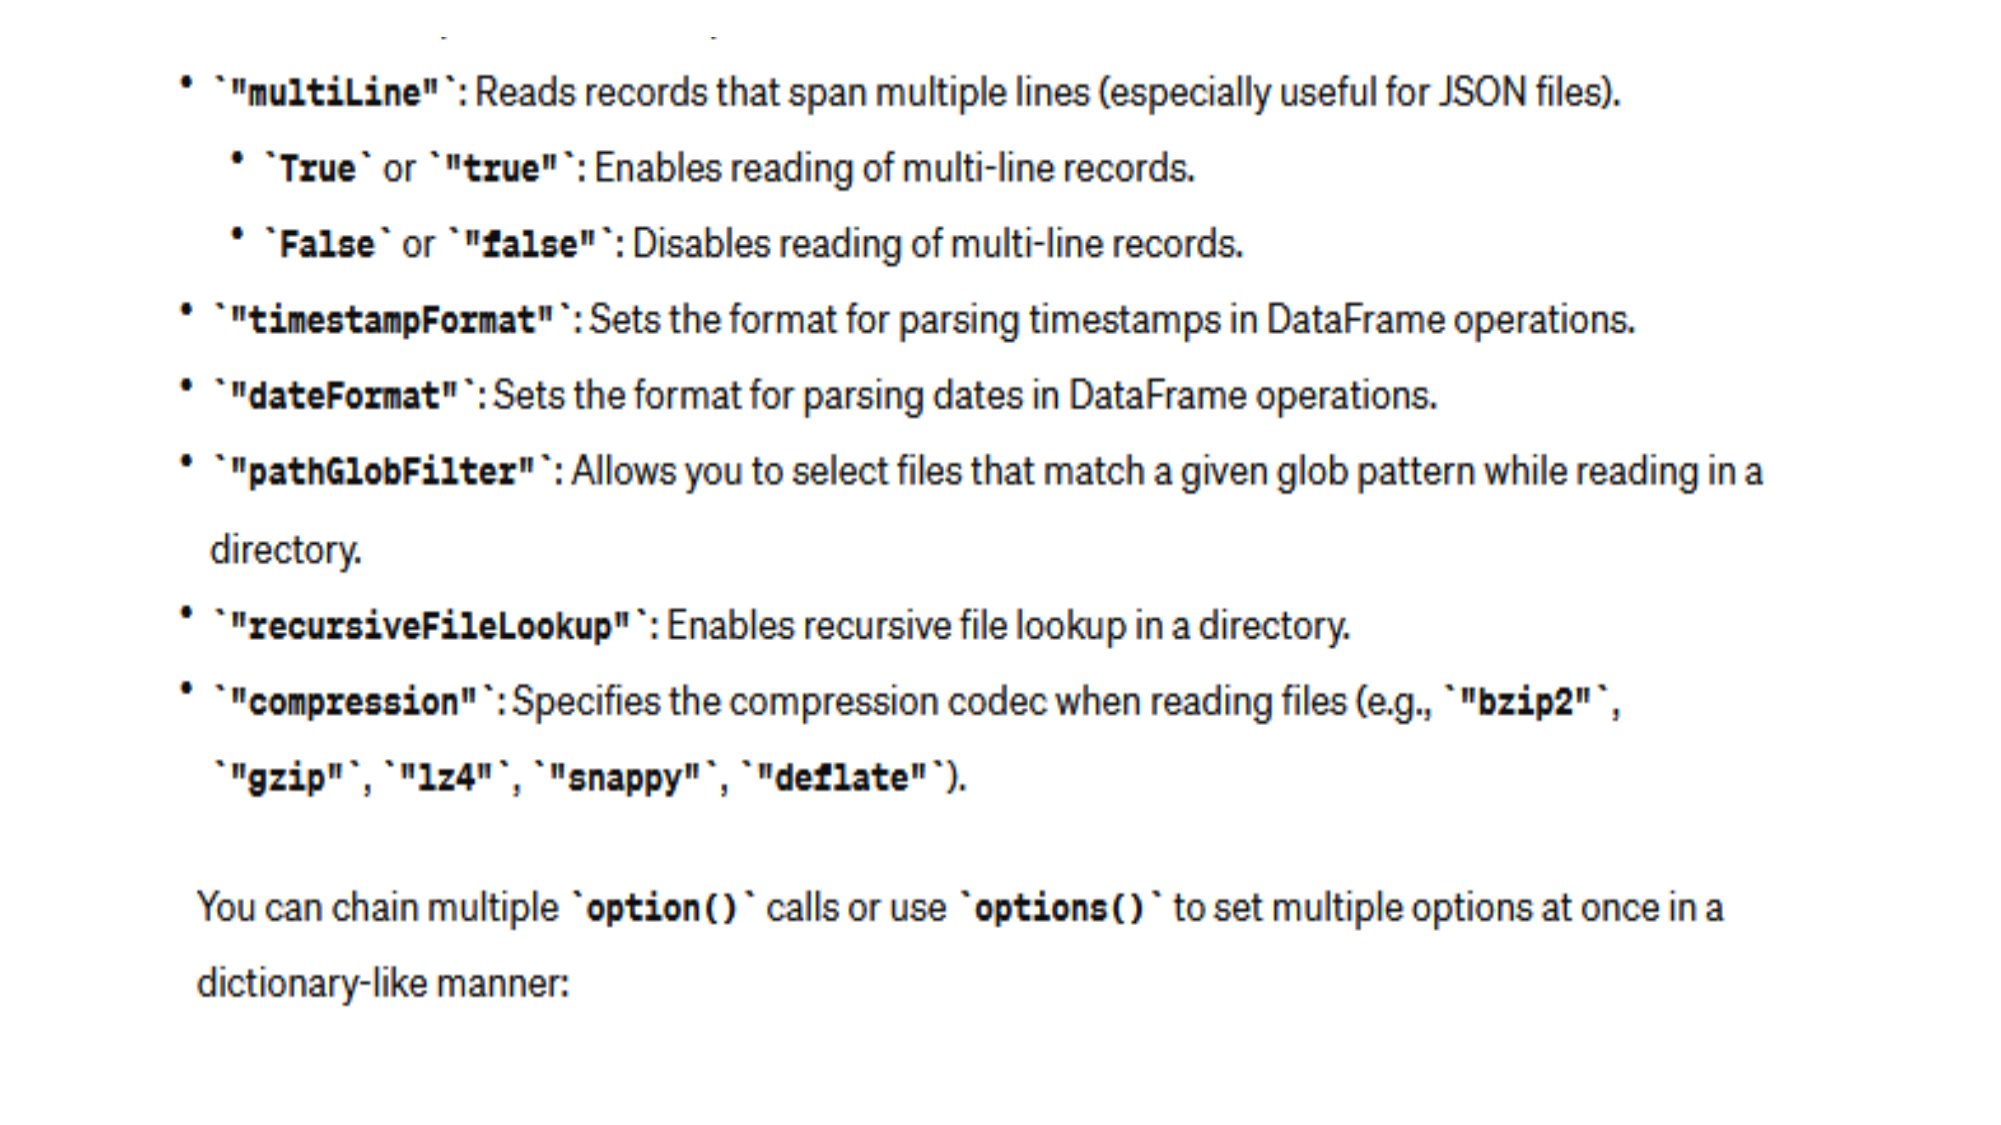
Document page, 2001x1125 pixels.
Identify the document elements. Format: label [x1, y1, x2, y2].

picture [137, 37, 1863, 1037]
